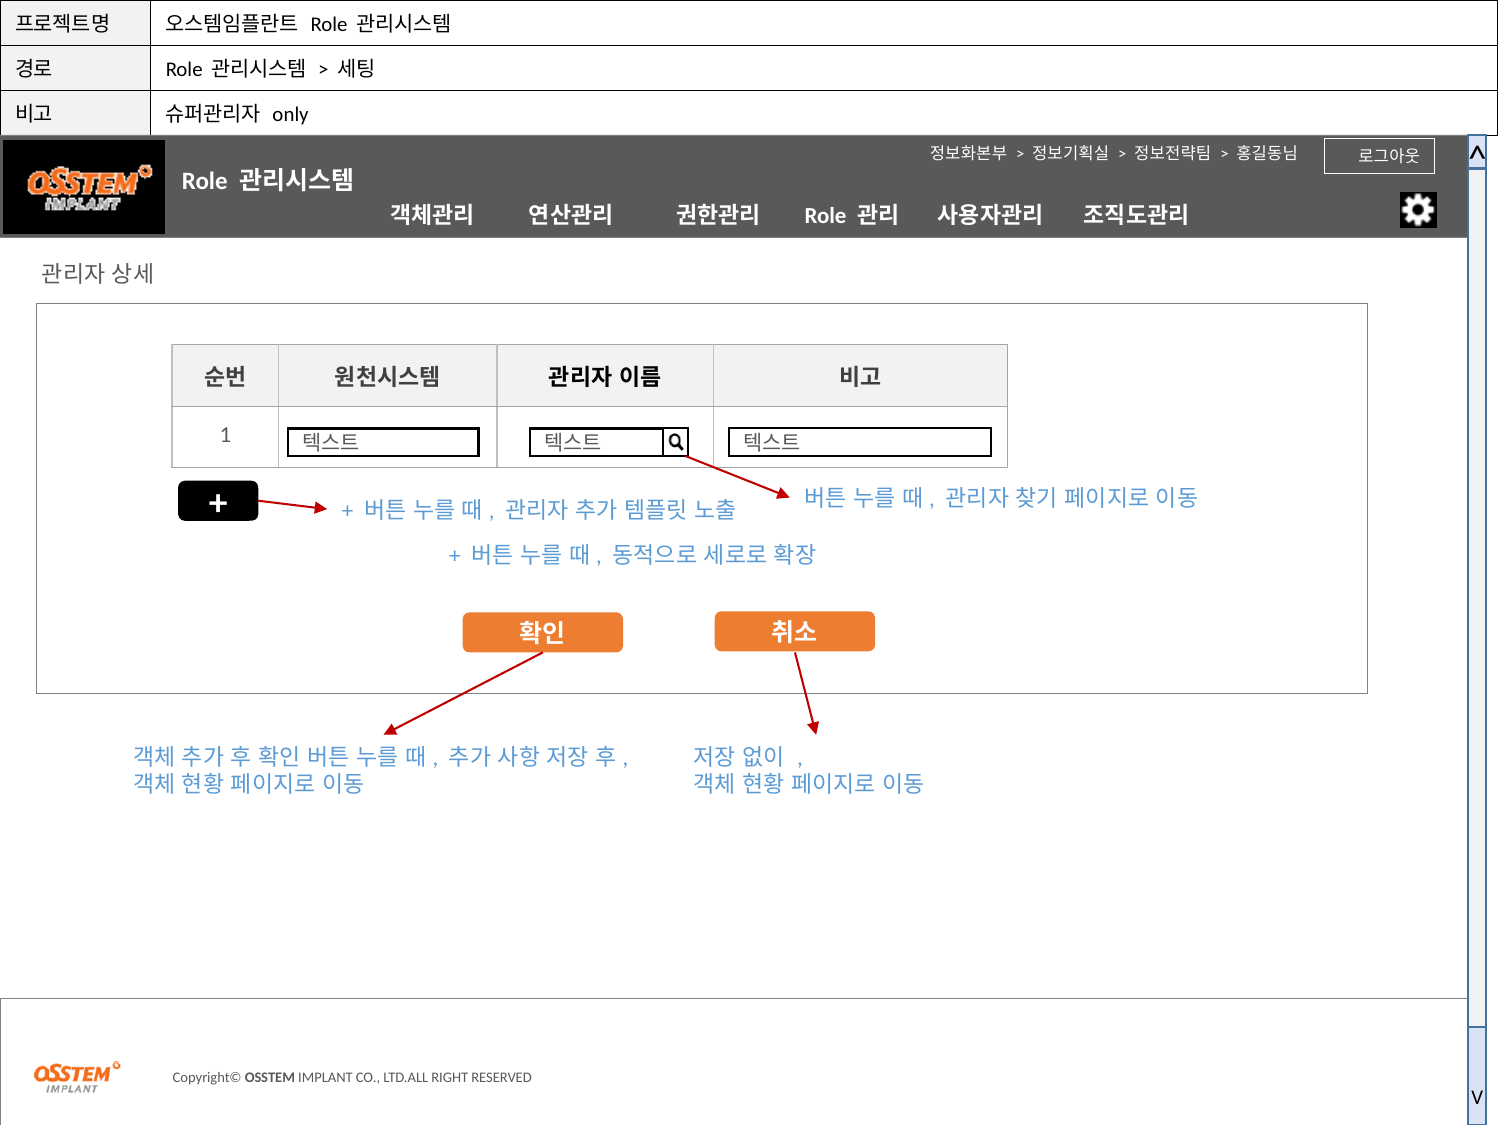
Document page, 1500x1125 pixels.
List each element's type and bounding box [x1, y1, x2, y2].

table_cell [498, 407, 713, 467]
picture [3, 1043, 145, 1105]
text_box [27, 252, 170, 295]
table_header [173, 345, 278, 406]
text_box [0, 127, 1500, 1125]
table_cell [151, 91, 1497, 134]
picture [3, 139, 165, 234]
table_cell [173, 407, 278, 467]
table_header [714, 345, 1007, 406]
picture [1400, 192, 1437, 228]
table_header [151, 1, 1497, 45]
table_header [1, 1, 150, 45]
table_cell [279, 407, 496, 467]
table_cell [1, 46, 150, 90]
text_box [36, 302, 1368, 805]
table_cell [714, 407, 1007, 467]
table_cell [151, 46, 1497, 90]
table_header [279, 345, 496, 406]
table_cell [1, 91, 150, 134]
table_header [498, 345, 713, 406]
